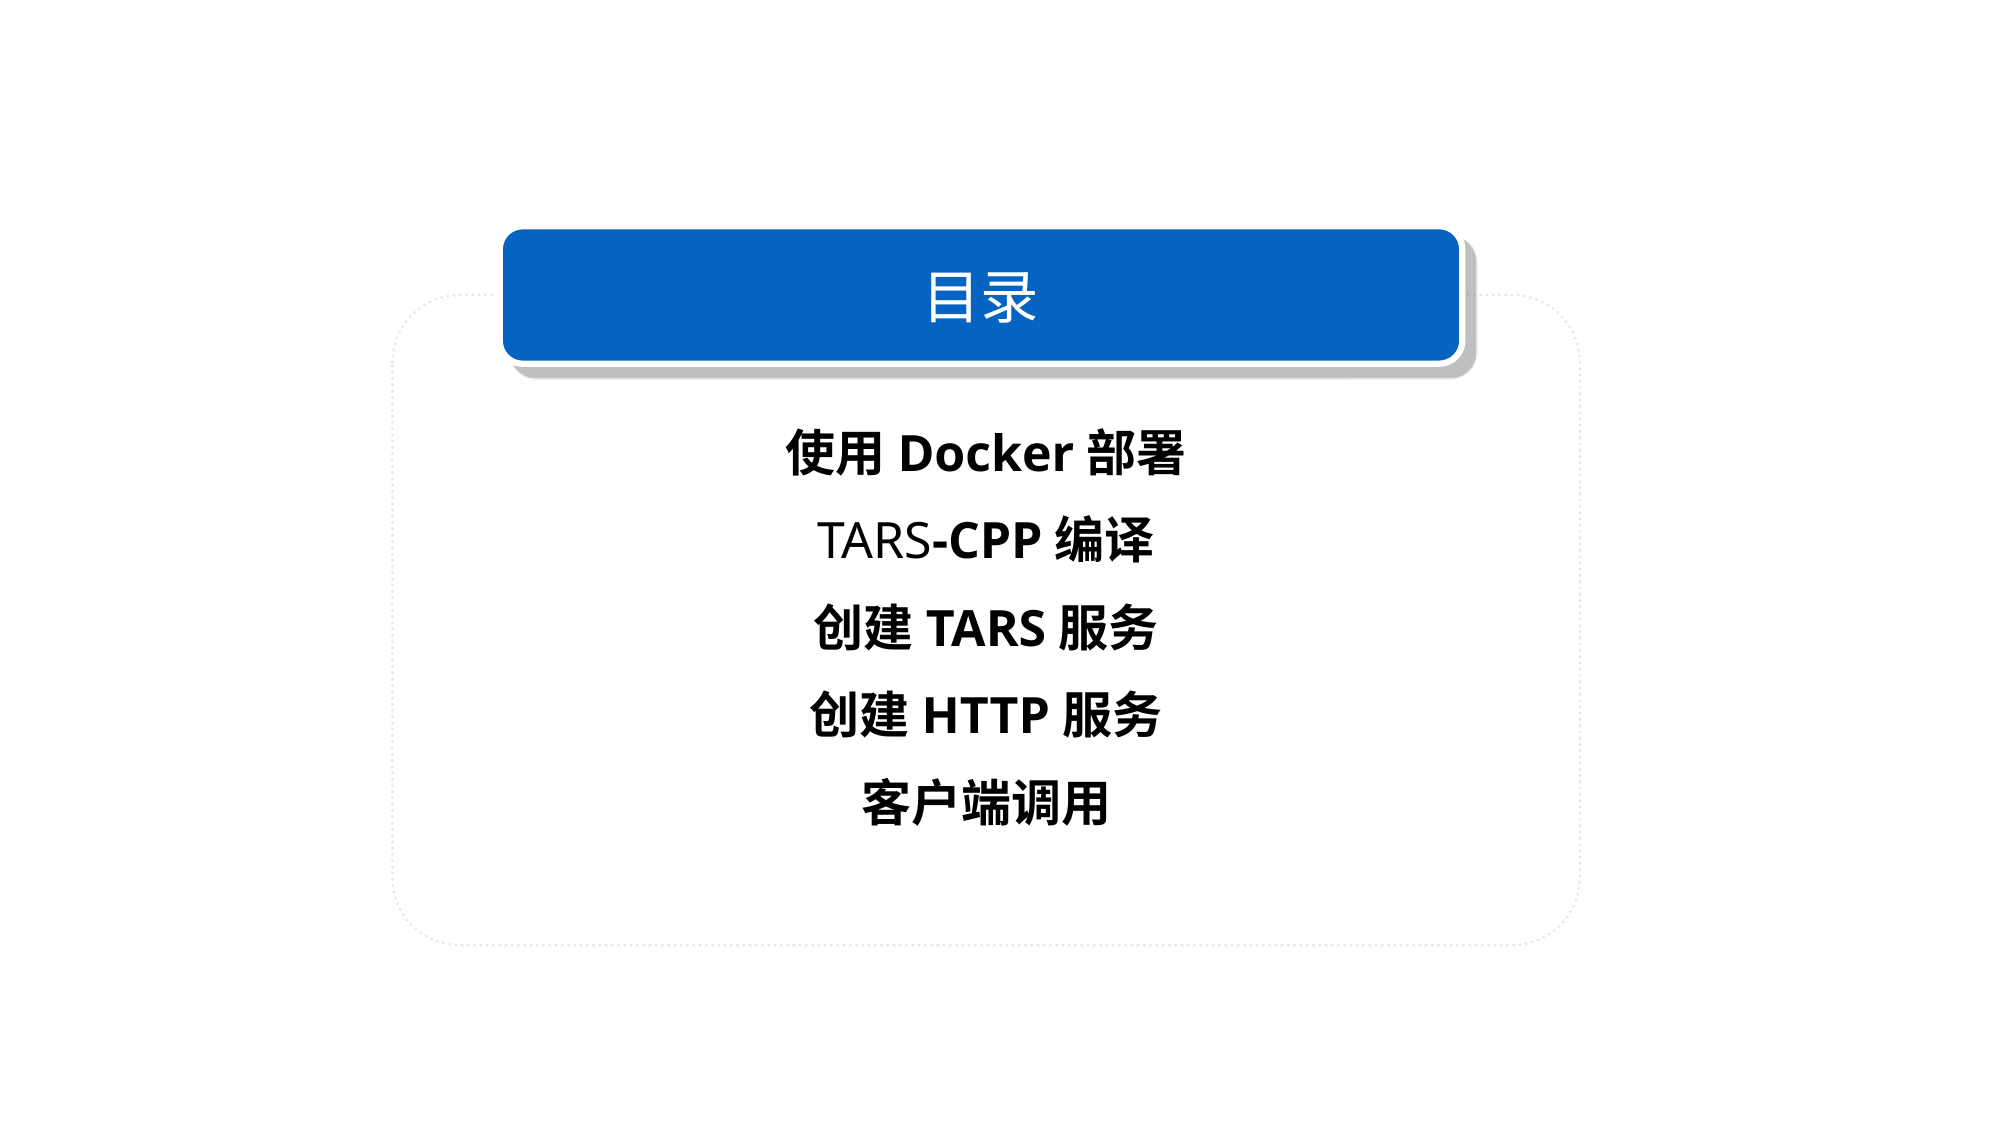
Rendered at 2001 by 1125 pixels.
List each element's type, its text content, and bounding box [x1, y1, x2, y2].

text_box 创建TARS服务 [542, 594, 1430, 658]
text_box TARS-CPP编译 [542, 507, 1430, 571]
text_box 使用Docker部署 [542, 420, 1430, 483]
text_box 客户端调用 [542, 770, 1430, 833]
text_box 目录 [499, 226, 1463, 364]
text_box [392, 294, 1580, 946]
text_box 创建HTTP服务 [542, 682, 1430, 745]
